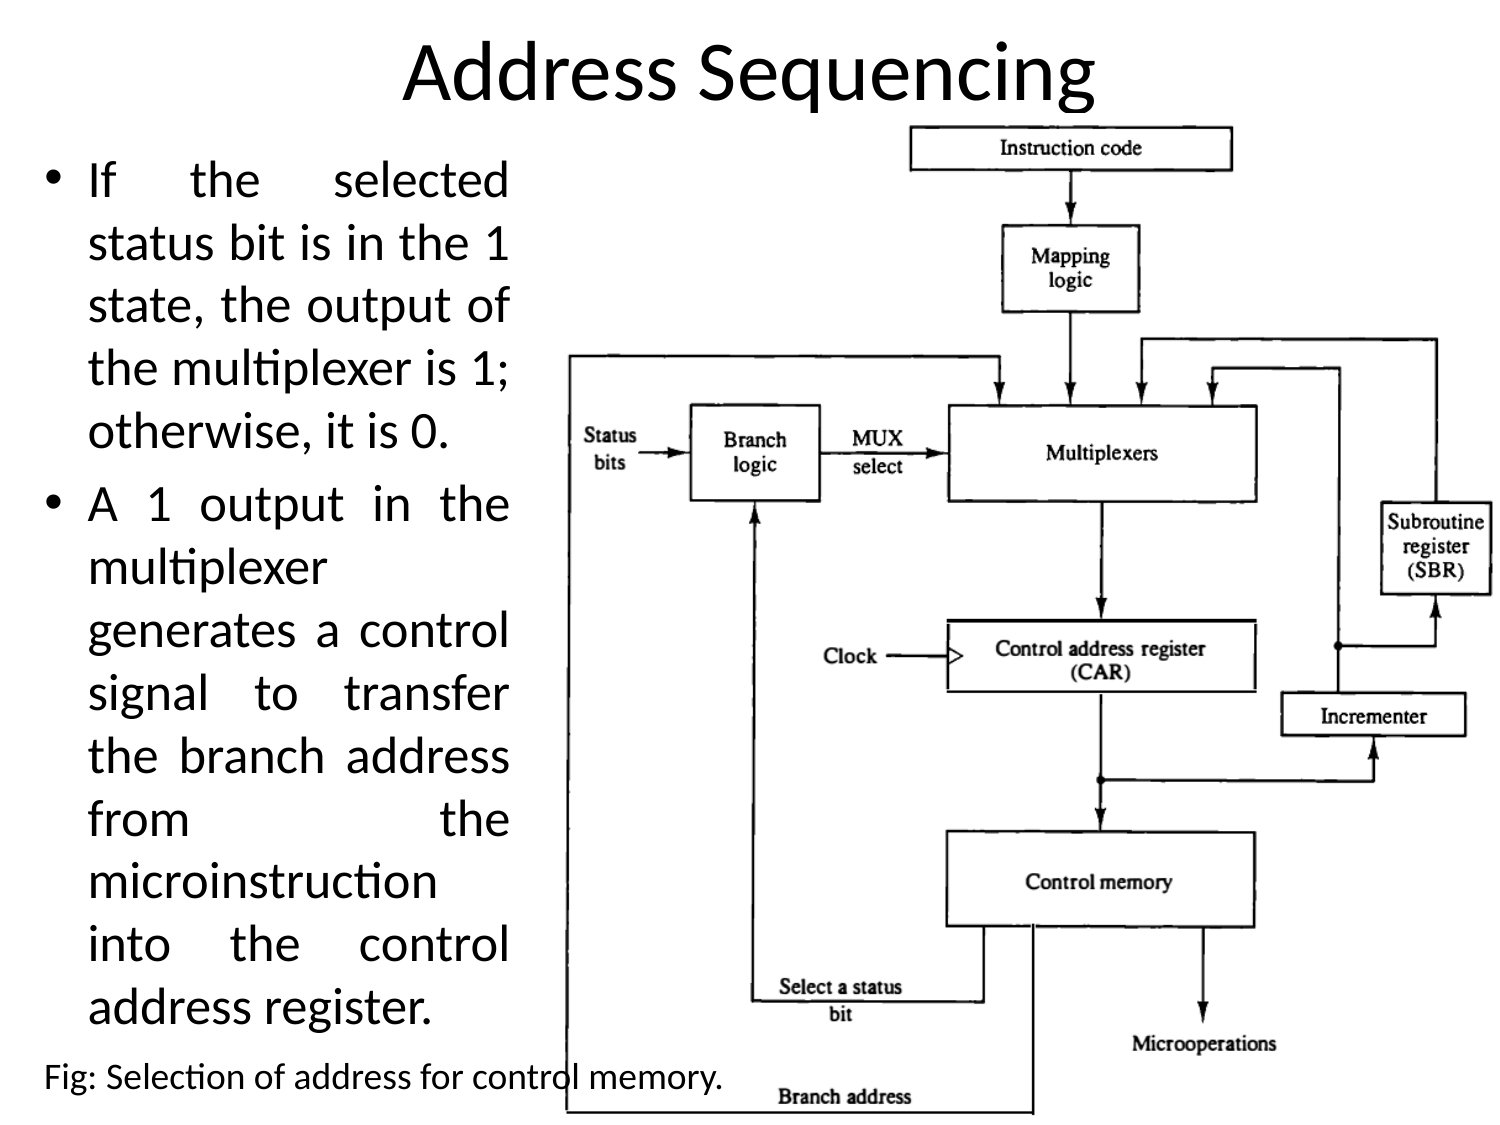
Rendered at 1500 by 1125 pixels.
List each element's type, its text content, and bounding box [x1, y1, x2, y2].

title Address Sequencing [75, 7, 1425, 126]
list If the selected status bit is in the 1 state, the output of the multiplexer is 1; otherwise, it is 0. A 1 output in the multiplexer generates a control signal to transfer the branch address from the microinstruction into the control address register. [29, 137, 526, 1045]
text_box Fig: Selection of address for control memory. [29, 1045, 532, 1105]
picture [537, 113, 1495, 1125]
